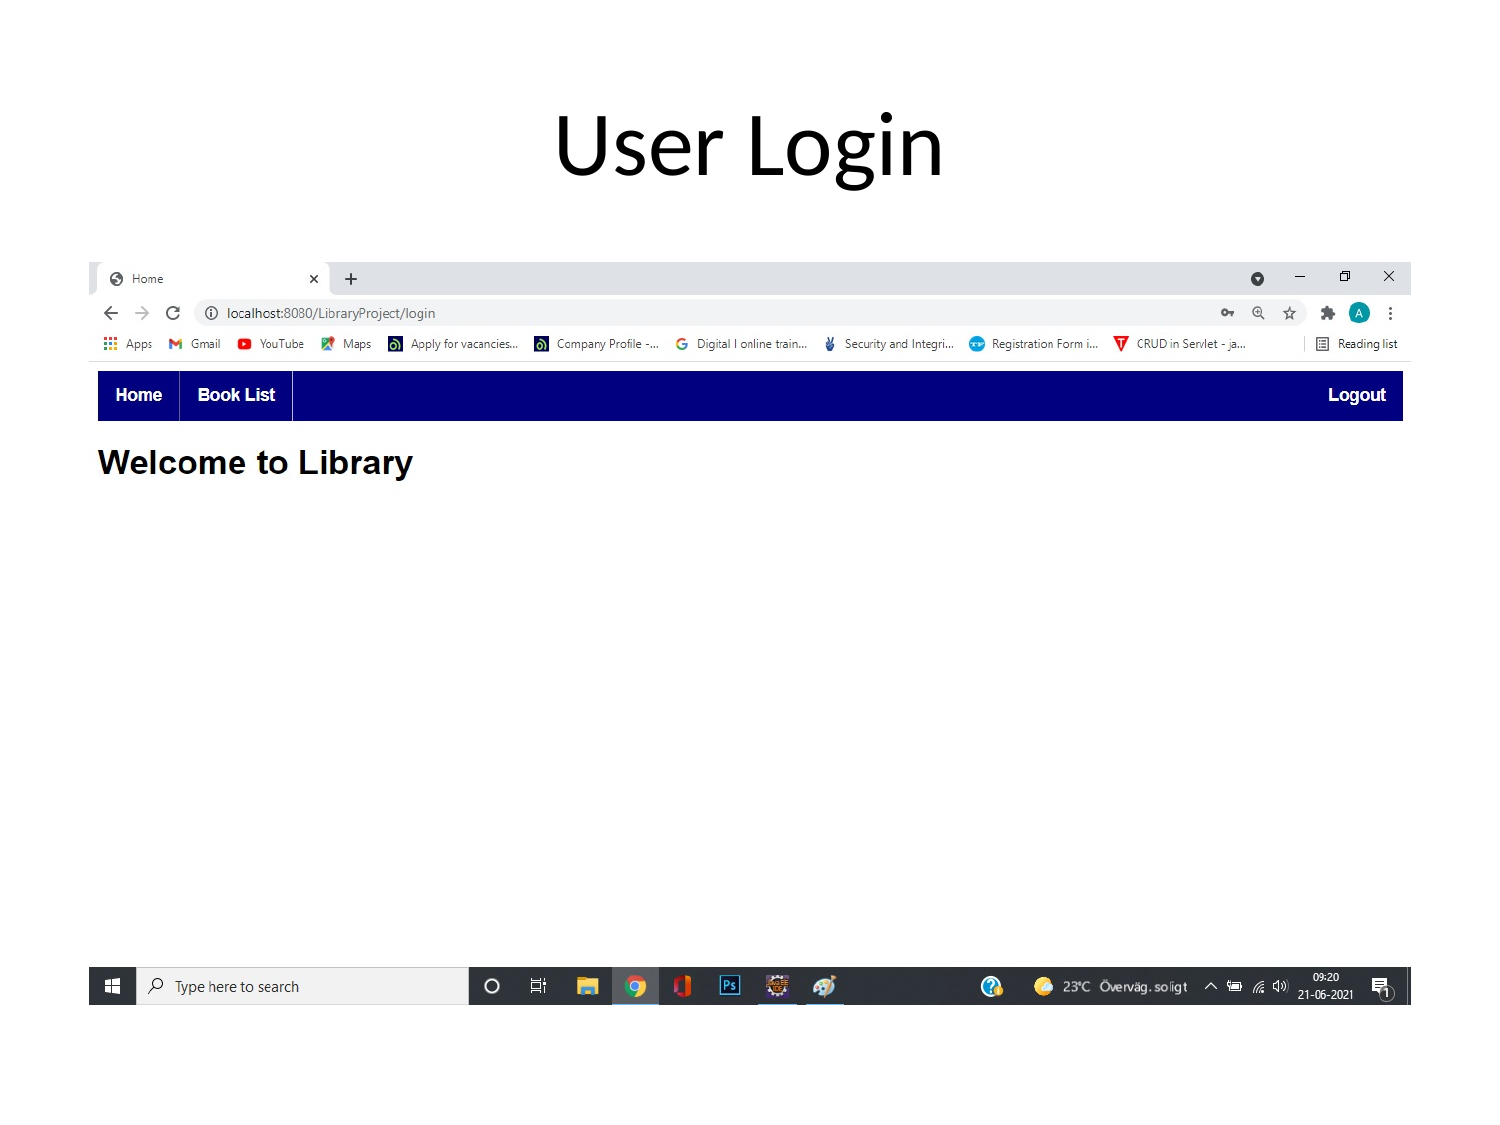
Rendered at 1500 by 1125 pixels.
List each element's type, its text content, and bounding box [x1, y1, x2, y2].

title User Login [75, 45, 1425, 233]
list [89, 262, 1411, 1006]
